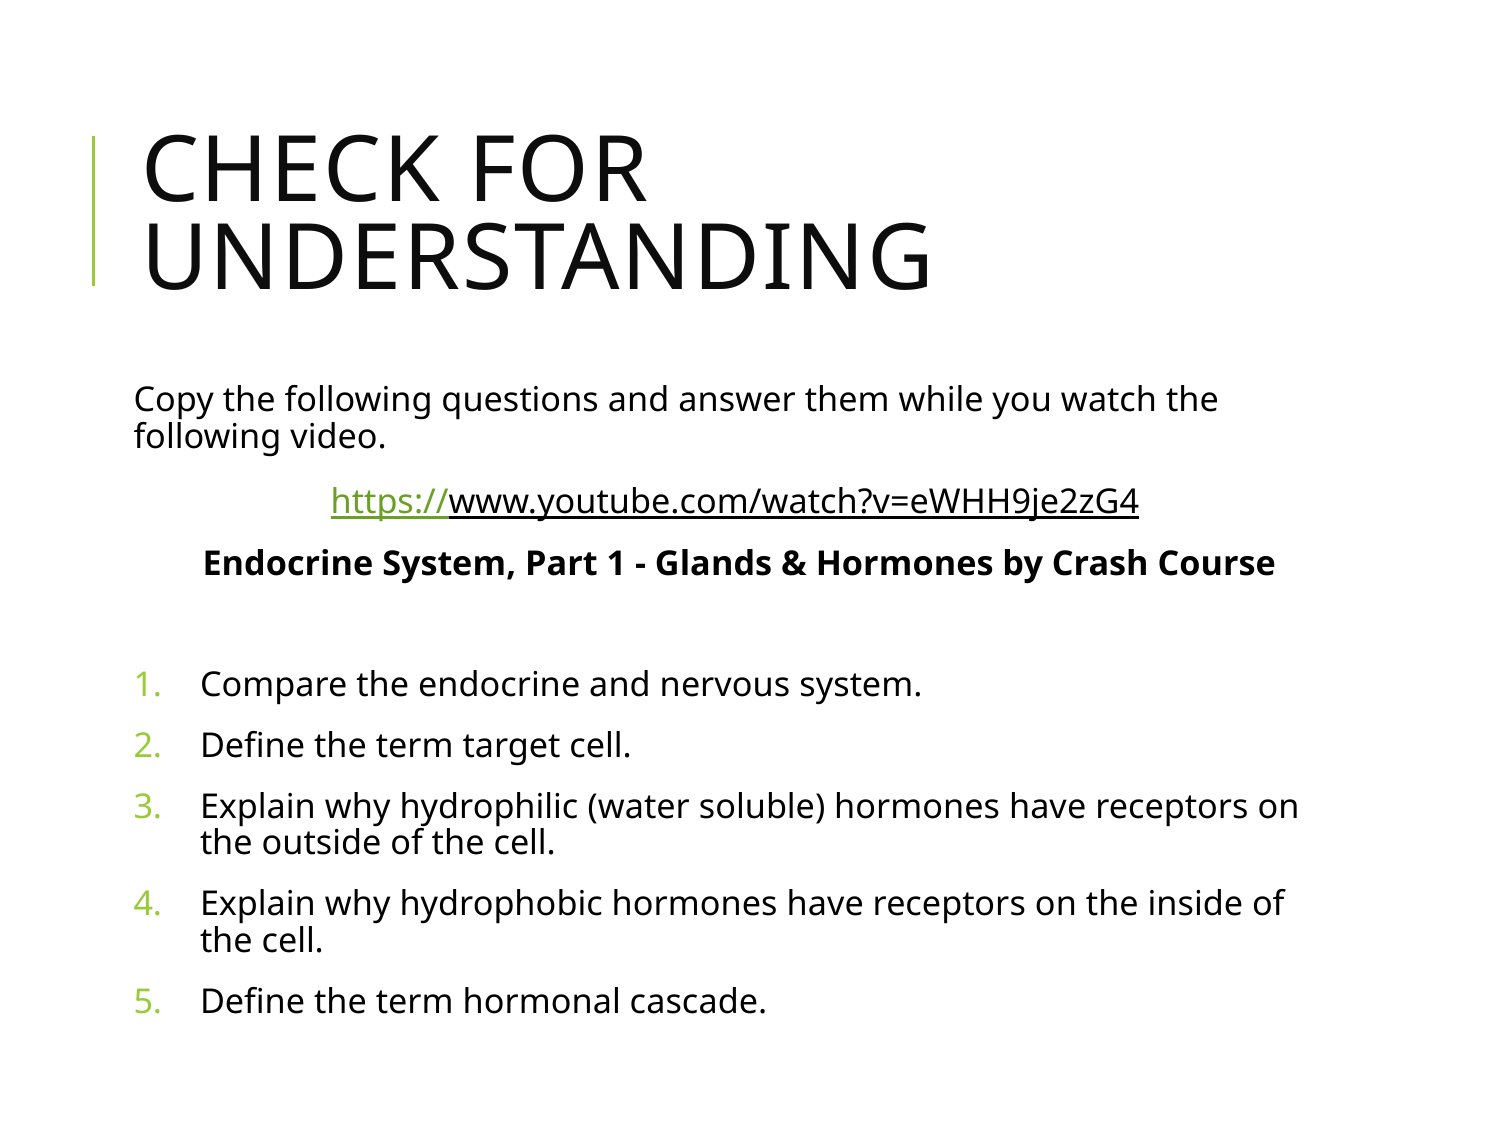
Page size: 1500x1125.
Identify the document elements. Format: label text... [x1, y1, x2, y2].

title Check for understanding [126, 96, 1322, 342]
list Copy the following questions and answer them while you watch the following video. https://www.youtube.com/watch?v=eWHH9je2zG4 Endocrine System, Part 1 - Glands & Hormones by Crash Course Compare the endocrine and nervous system. Define the term target cell. Explain why hydrophilic (water soluble) hormones have receptors on the outside of the cell. Explain why hydrophobic hormones have receptors on the inside of the cell. Define the term hormonal cascade. [126, 375, 1354, 1035]
